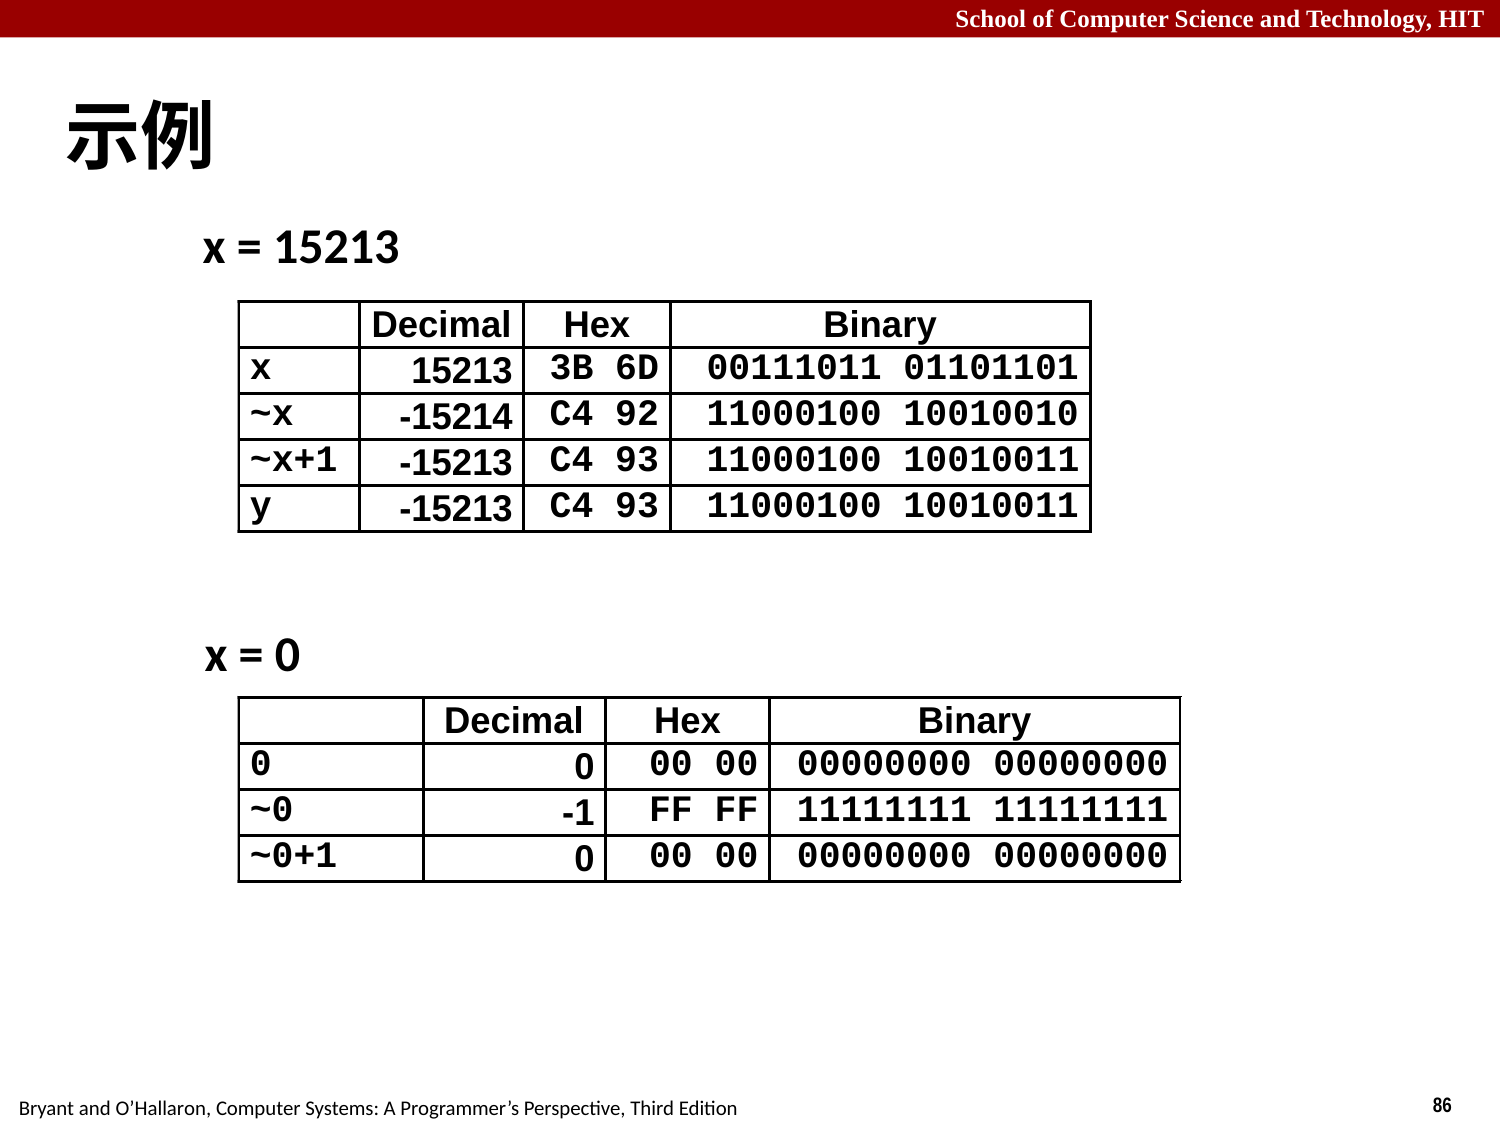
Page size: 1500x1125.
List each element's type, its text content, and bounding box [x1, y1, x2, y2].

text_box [237, 299, 1225, 644]
text_box x = 0 [189, 614, 316, 690]
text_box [237, 695, 1207, 919]
title 示例 [49, 87, 1241, 179]
text_box x = 15213 [187, 206, 415, 281]
